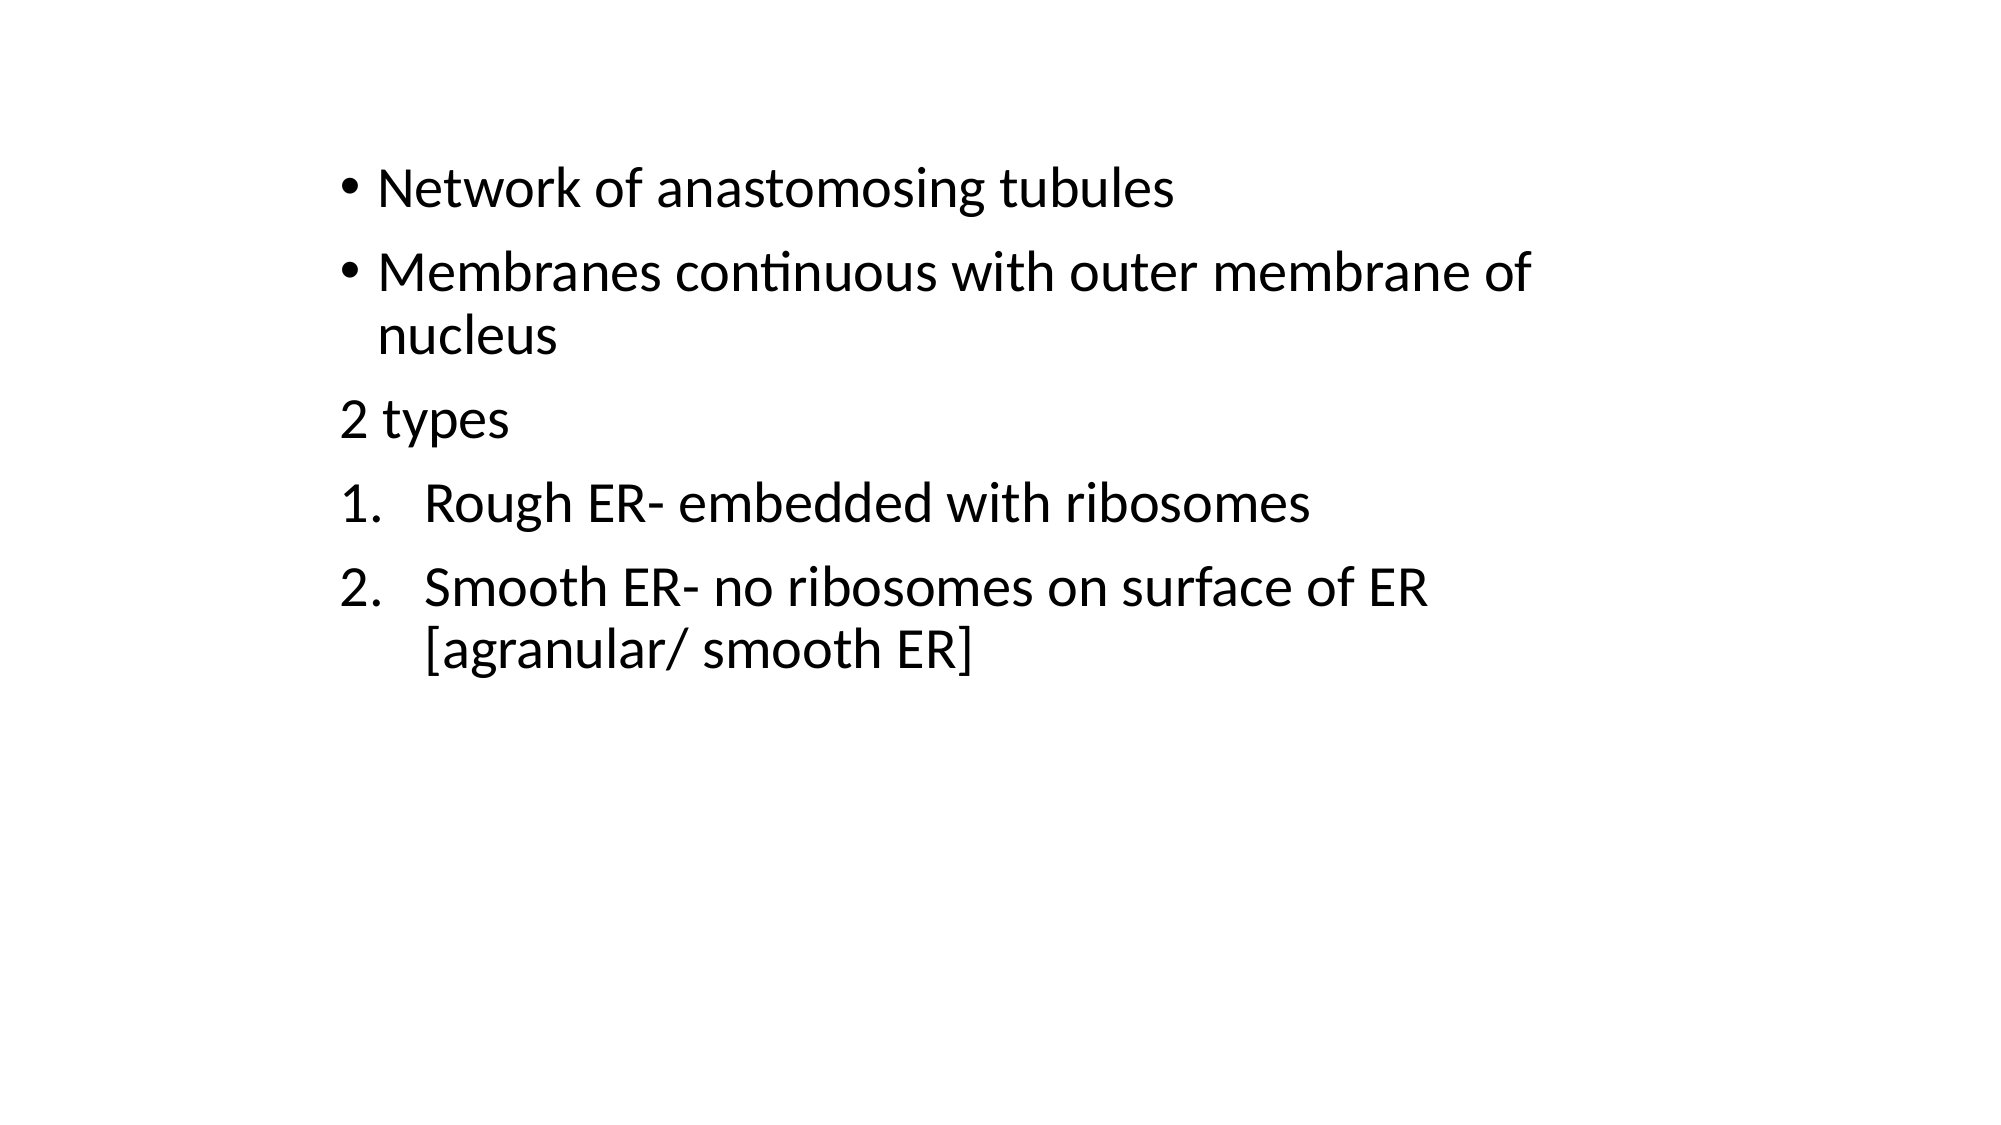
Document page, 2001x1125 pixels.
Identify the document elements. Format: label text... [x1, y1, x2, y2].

list Network of anastomosing tubules Membranes continuous with outer membrane of nucleus 2 types Rough ER- embedded with ribosomes Smooth ER- no ribosomes on surface of ER [agranular/ smooth ER] [324, 149, 1675, 1005]
